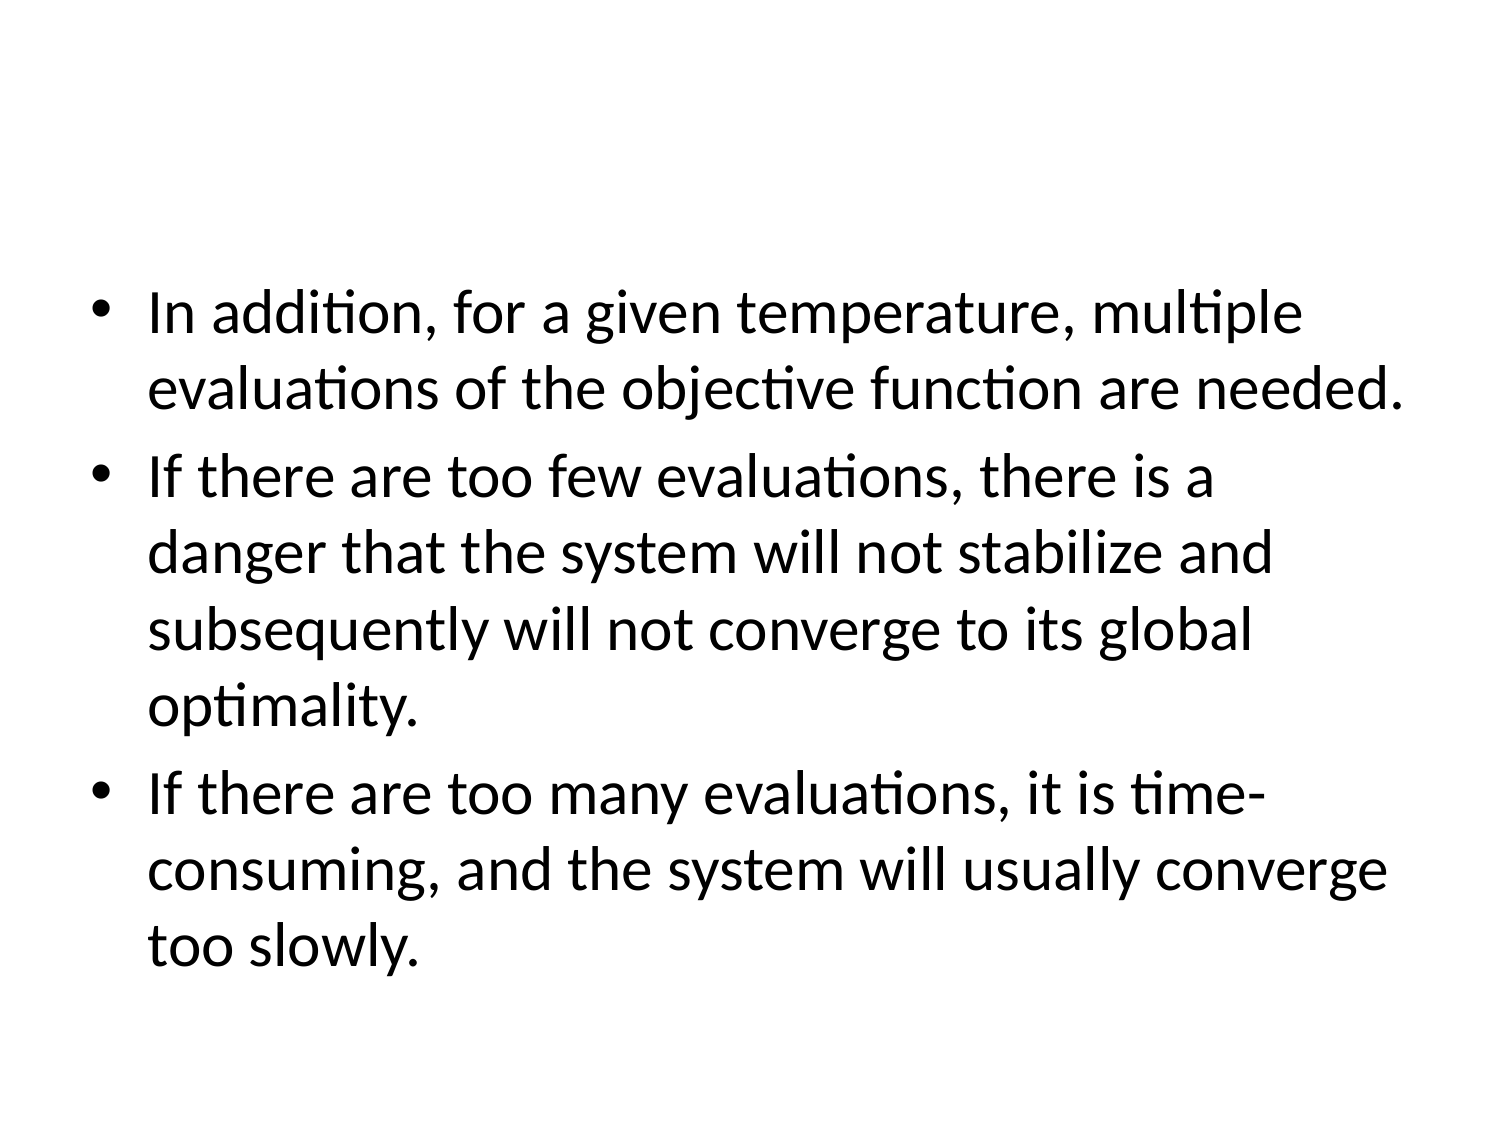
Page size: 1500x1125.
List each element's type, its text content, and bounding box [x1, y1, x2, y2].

list In addition, for a given temperature, multiple evaluations of the objective function are needed. If there are too few evaluations, there is a danger that the system will not stabilize and subsequently will not converge to its global optimality. If there are too many evaluations, it is time-consuming, and the system will usually converge too slowly. [75, 262, 1425, 1005]
